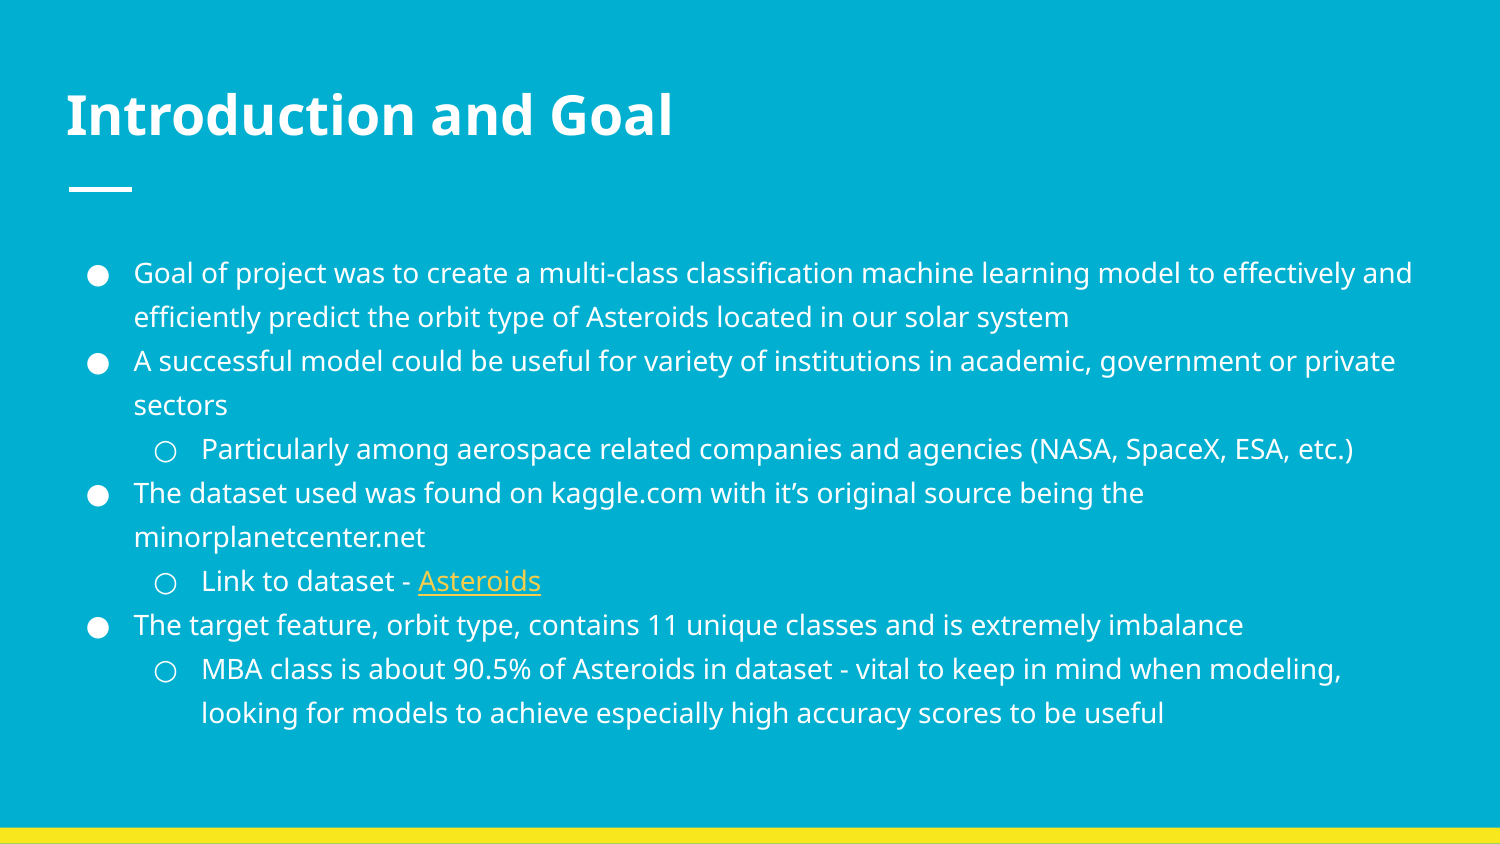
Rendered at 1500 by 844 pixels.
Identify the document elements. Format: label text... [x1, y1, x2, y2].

title Introduction and Goal [51, 61, 1449, 167]
list Goal of project was to create a multi-class classification machine learning model to effectively and efficiently predict the orbit type of Asteroids located in our solar system A successful model could be useful for variety of institutions in academic, government or private sectors Particularly among aerospace related companies and agencies (NASA, SpaceX, ESA, etc.) The dataset used was found on kaggle.com with it’s original source being the minorplanetcenter.net Link to dataset - Asteroids The target feature, orbit type, contains 11 unique classes and is extremely imbalance MBA class is about 90.5% of Asteroids in dataset - vital to keep in mind when modeling, looking for models to achieve especially high accuracy scores to be useful [51, 232, 1449, 750]
